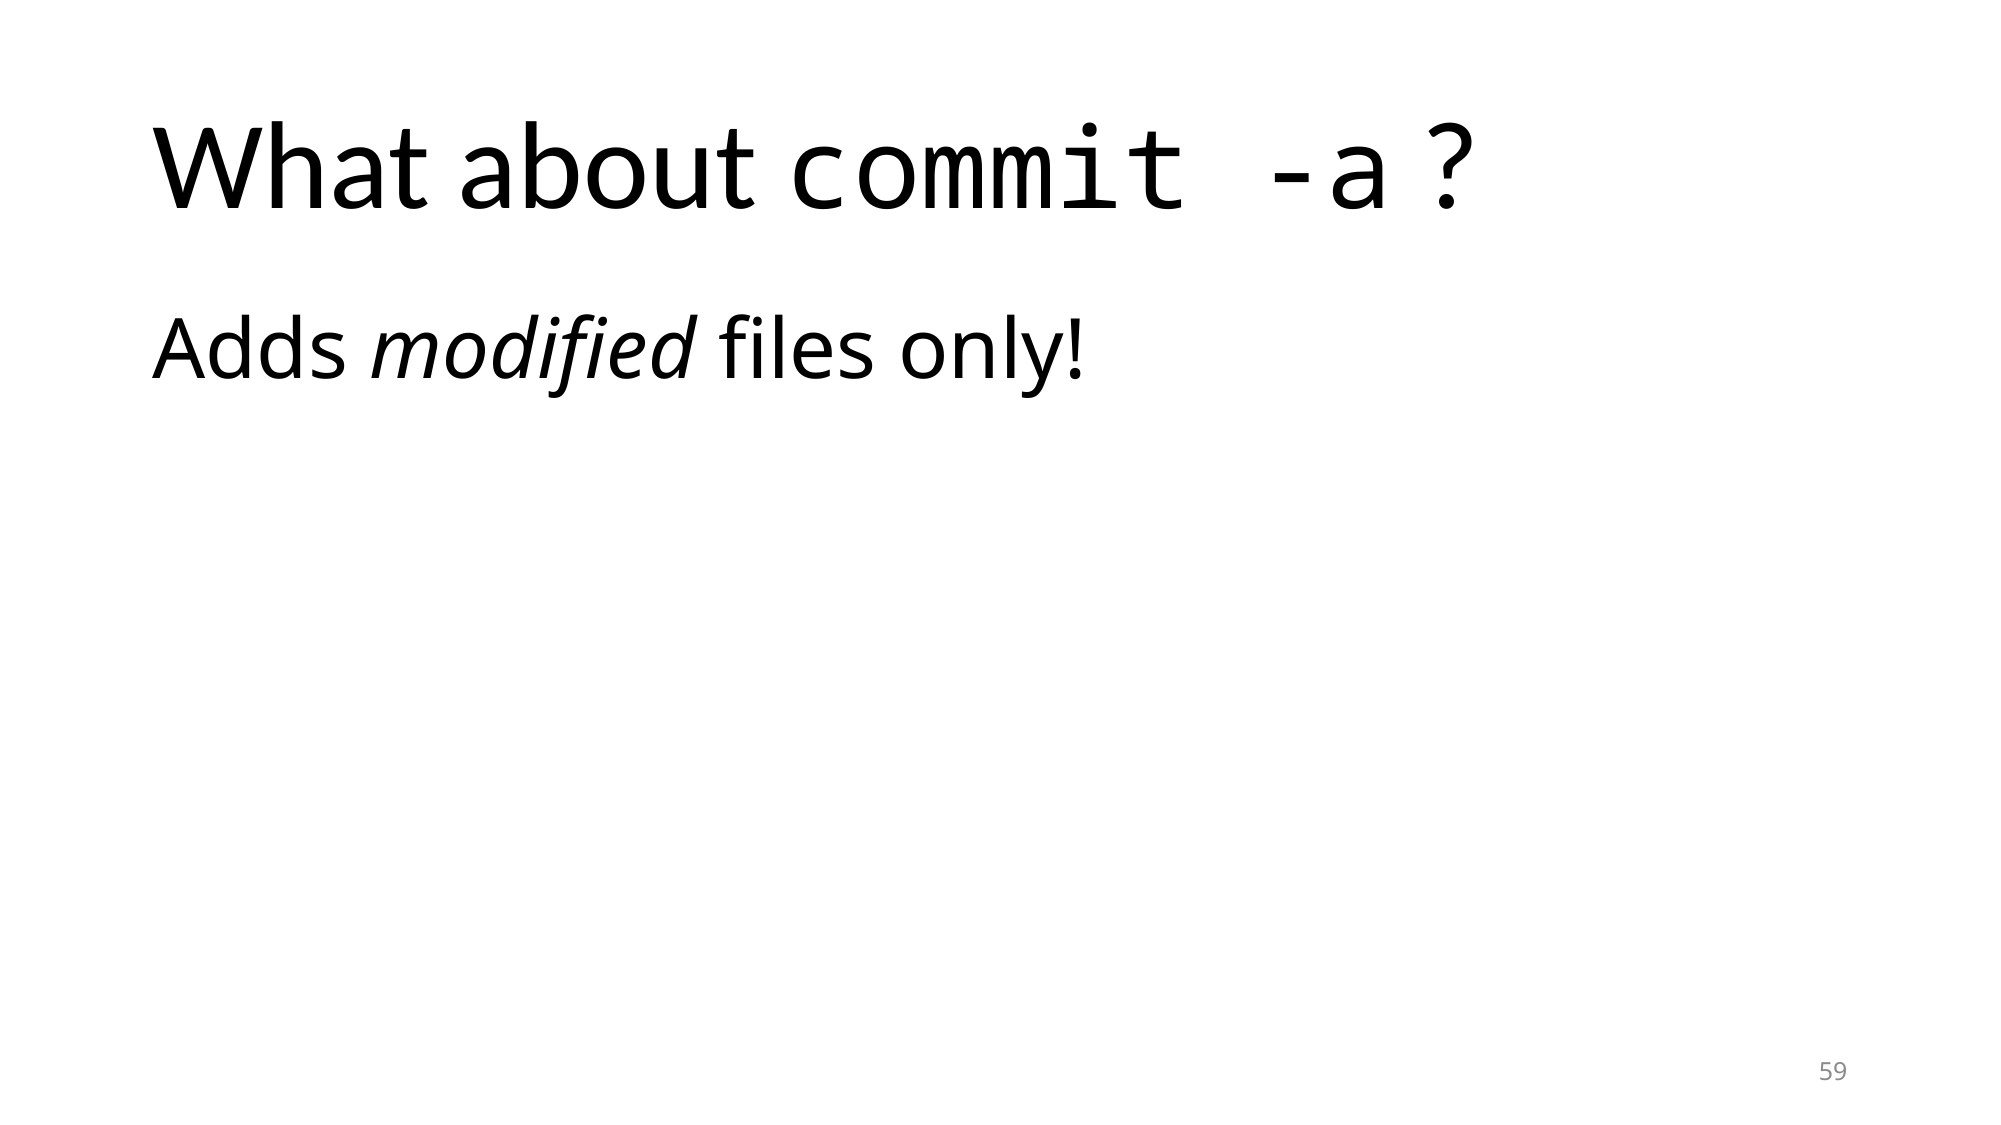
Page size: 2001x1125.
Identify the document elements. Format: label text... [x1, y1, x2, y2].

slide_number 59 [1412, 1042, 1863, 1103]
title What about commit -a ? [137, 59, 1863, 278]
list Adds modified files only! [137, 299, 1863, 1014]
